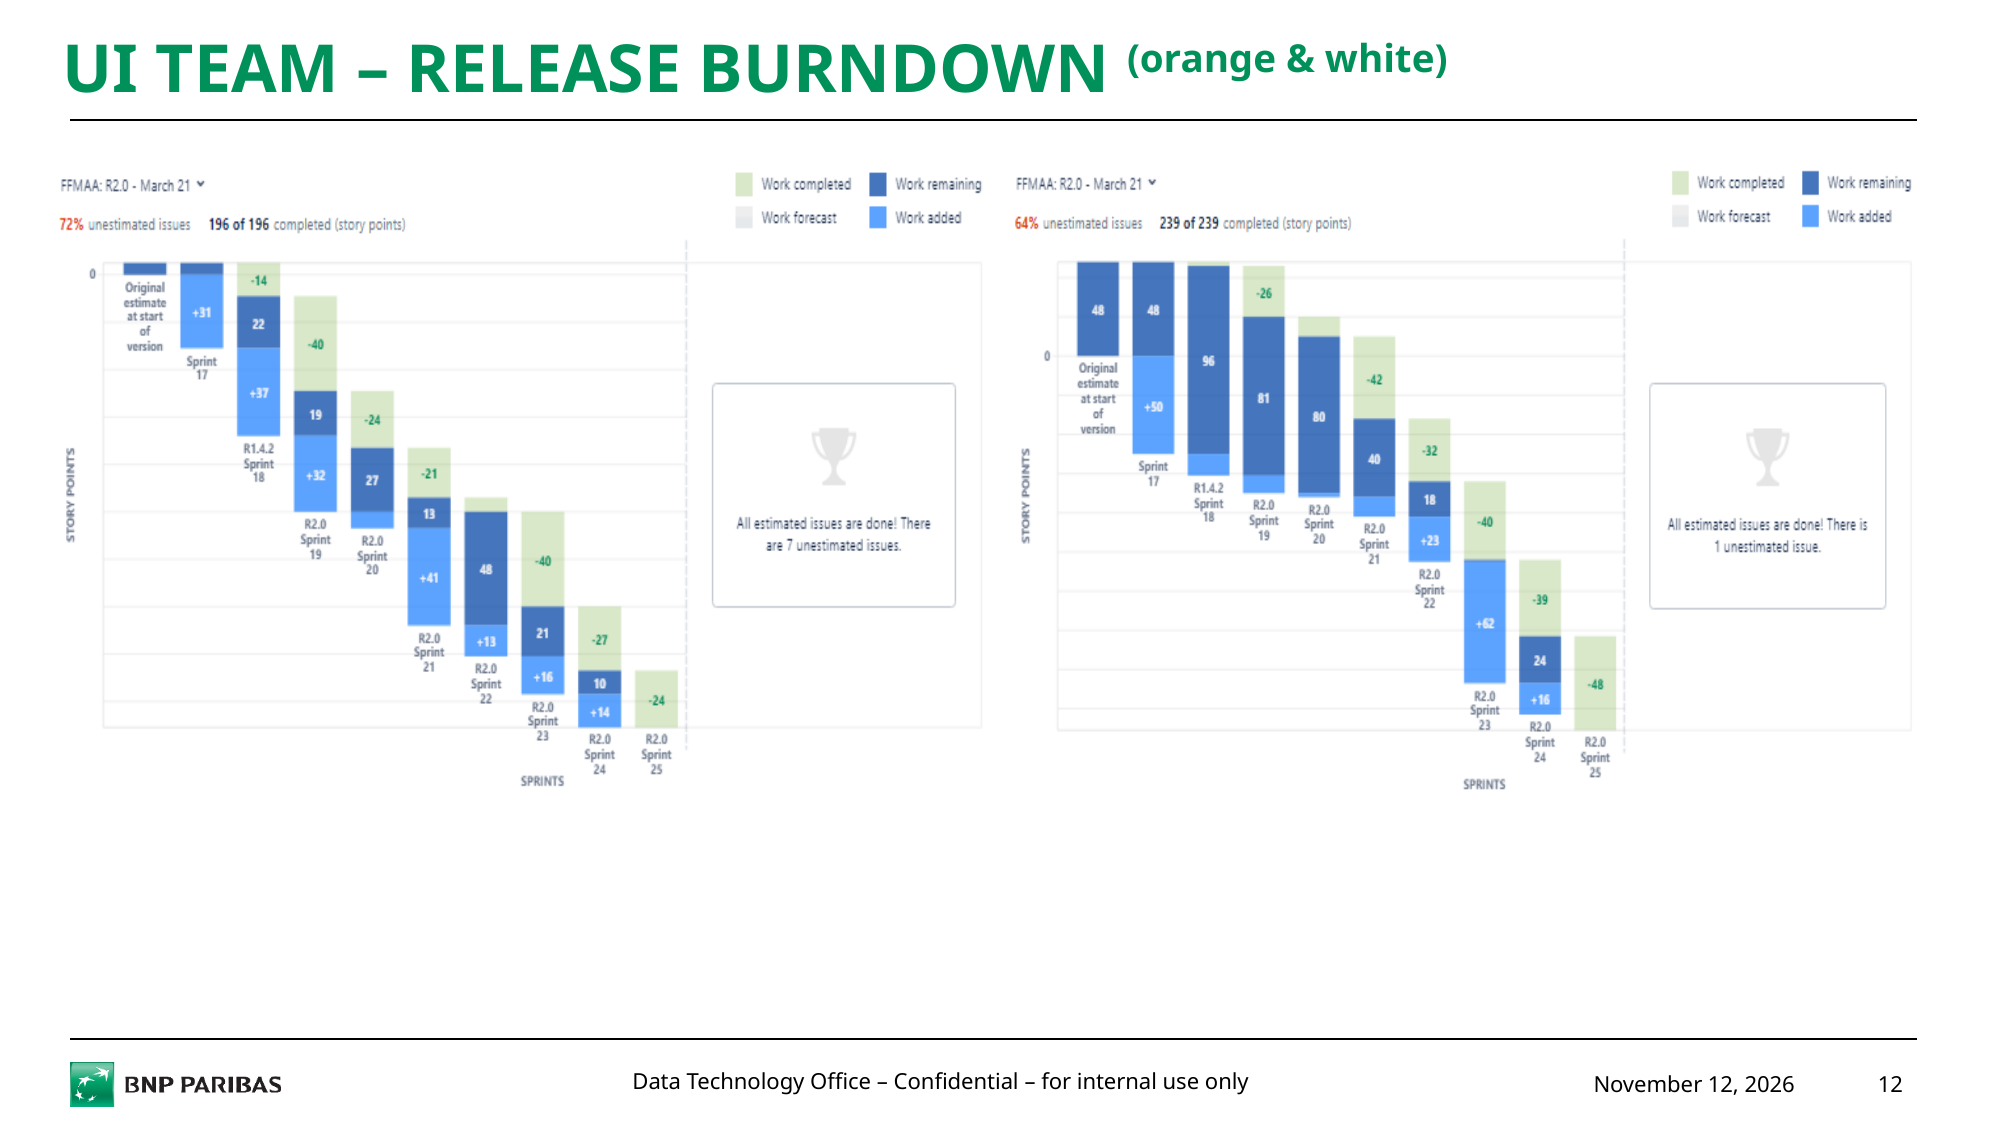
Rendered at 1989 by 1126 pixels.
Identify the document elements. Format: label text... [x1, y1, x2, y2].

picture [1008, 163, 1921, 803]
title UI Team – Release Burndown (orange & white) [48, 31, 1915, 102]
picture [70, 1062, 281, 1107]
picture [52, 163, 989, 803]
slide_number 12 [1824, 1062, 1918, 1123]
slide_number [1521, 1062, 1810, 1123]
